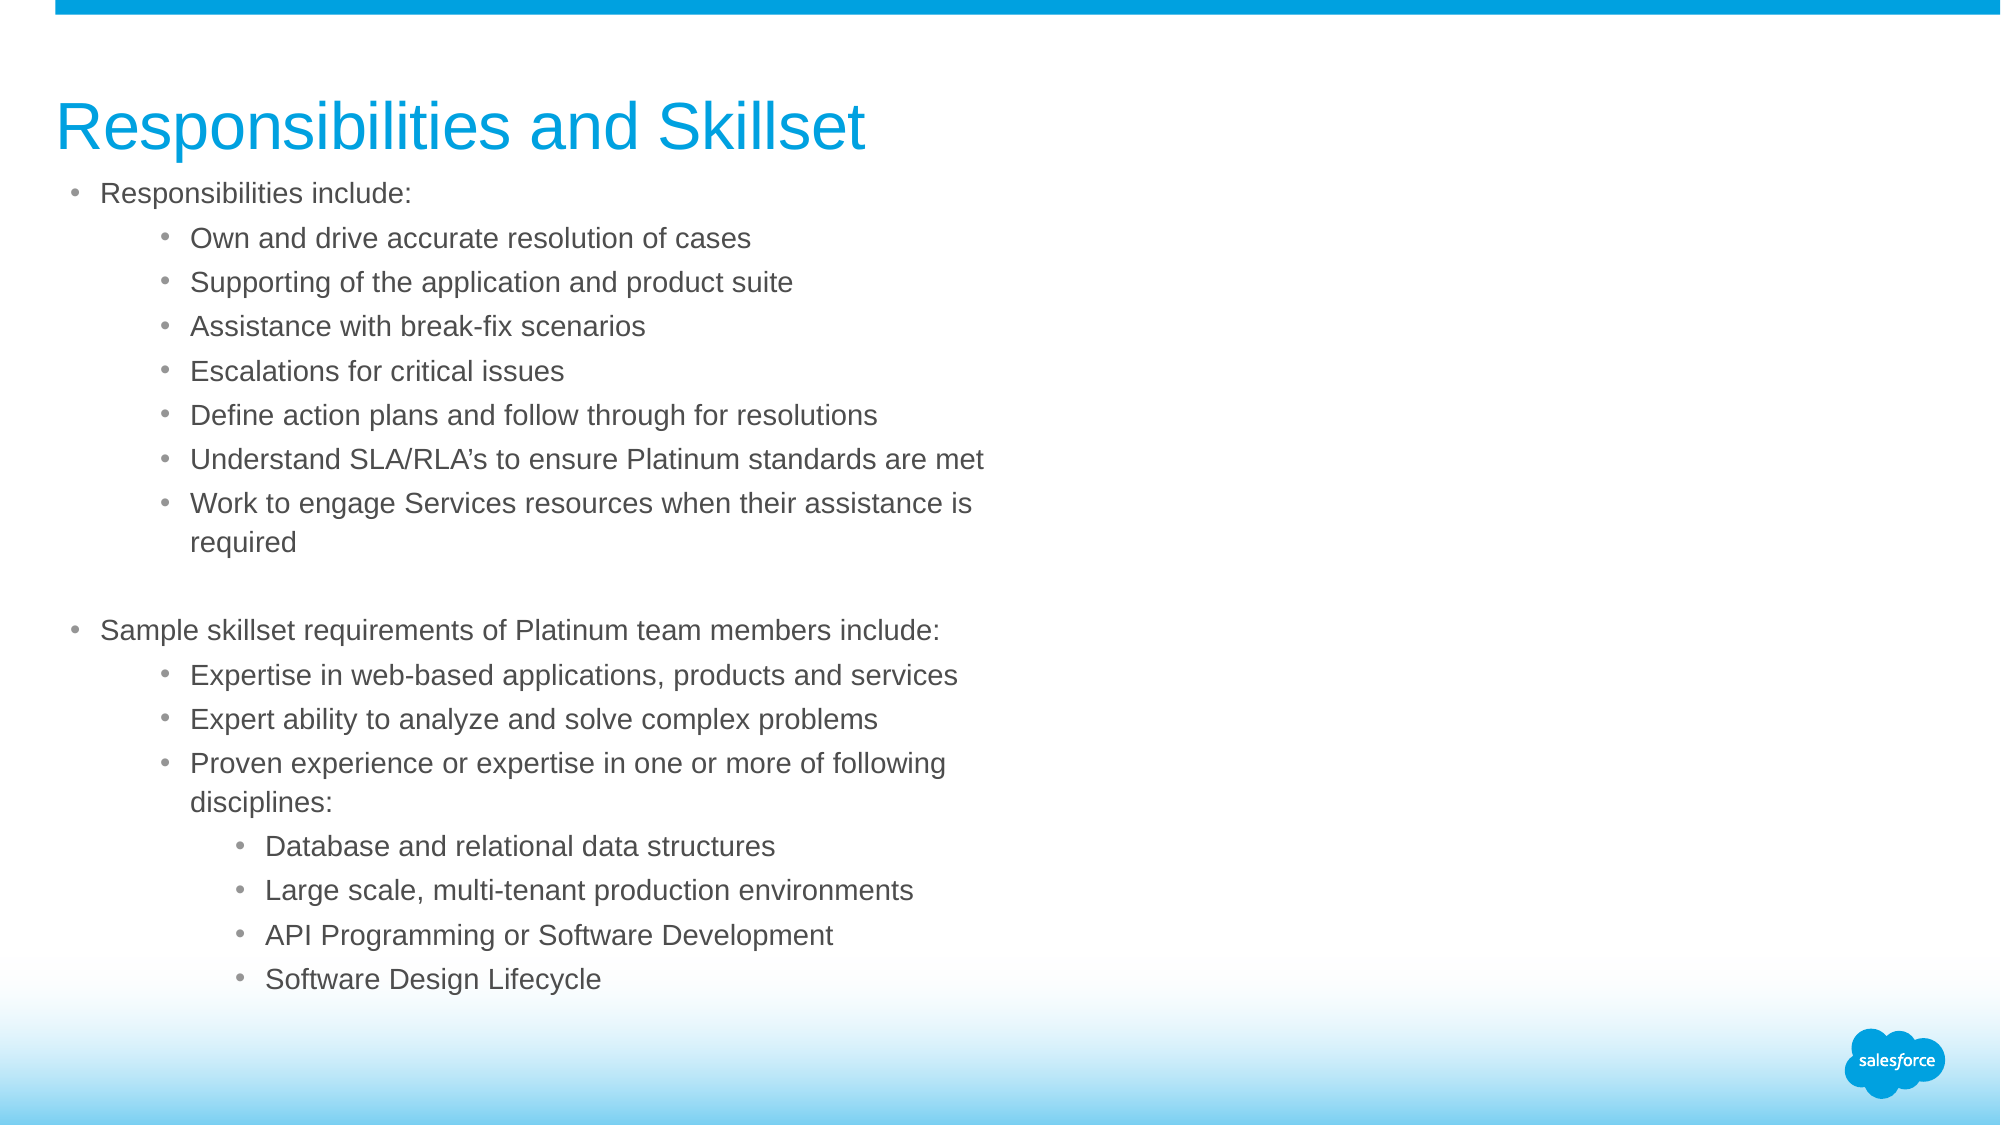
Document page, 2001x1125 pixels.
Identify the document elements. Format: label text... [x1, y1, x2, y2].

title Responsibilities and Skillset [55, 14, 1945, 164]
text_box Responsibilities include: Own and drive accurate resolution of cases Supporting of the application and product suite Assistance with break-fix scenarios Escalations for critical issues Define action plans and follow through for resolutions Understand SLA/RLA’s to ensure Platinum standards are met Work to engage Services resources when their assistance is required Sample skillset requirements of Platinum team members include: Expertise in web-based applications, products and services Expert ability to analyze and solve complex problems Proven experience or expertise in one or more of following disciplines: Database and relational data structures Large scale, multi-tenant production environments API Programming or Software Development Software Design Lifecycle [55, 163, 1056, 1003]
